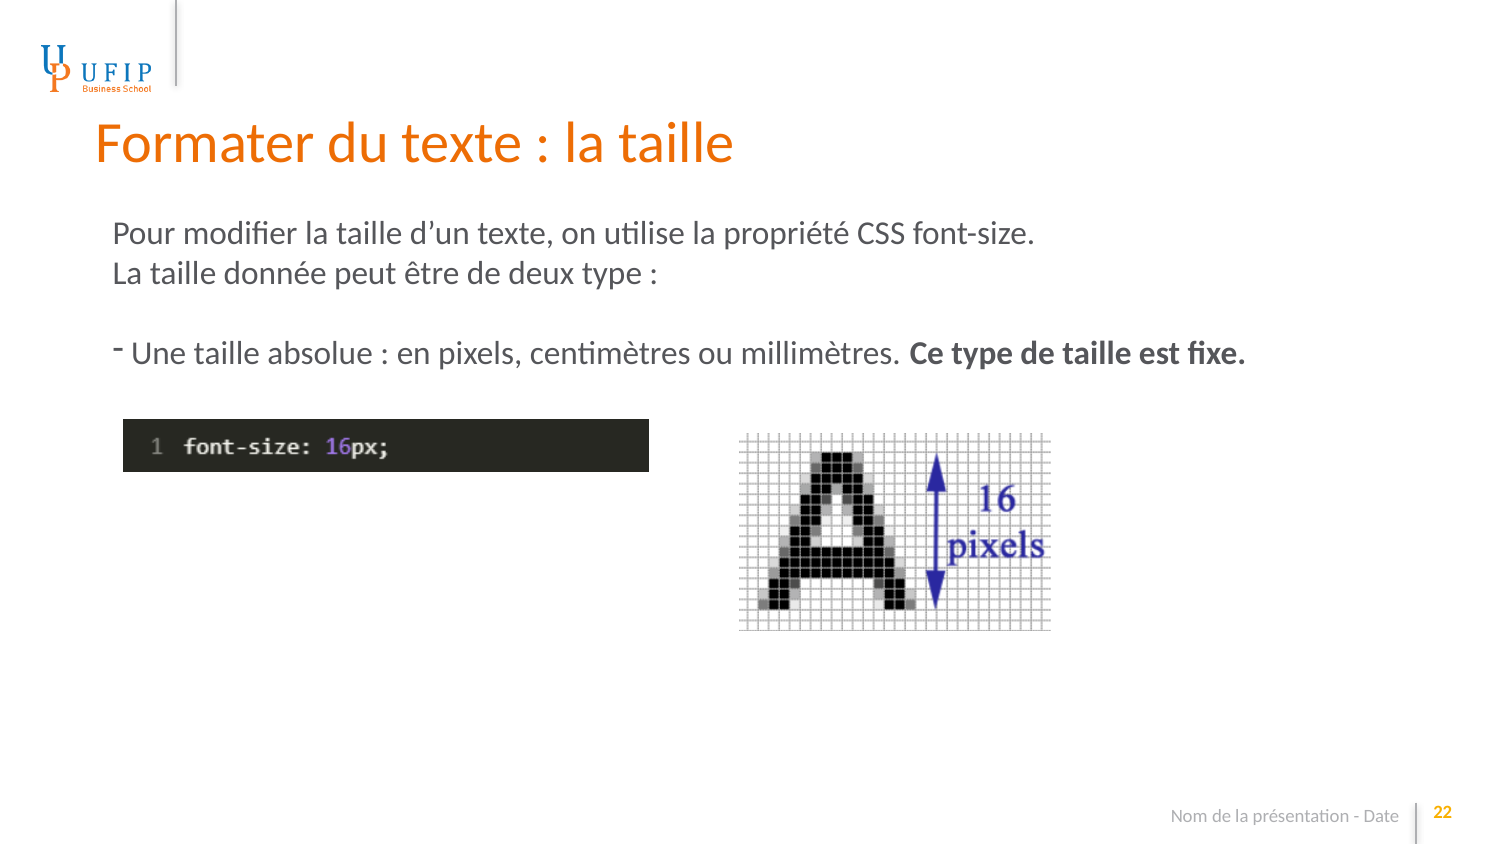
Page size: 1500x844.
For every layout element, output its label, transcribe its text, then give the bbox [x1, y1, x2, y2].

picture [737, 431, 1051, 631]
text_box Pour modifier la taille d’un texte, on utilise la propriété CSS font-size. La taille donnée peut être de deux type : Une taille absolue : en pixels, centimètres ou millimètres. Ce type de taille est fixe. [97, 204, 1388, 698]
picture [23, 45, 170, 92]
picture [123, 419, 649, 472]
list Formater du texte : la taille [80, 110, 1500, 205]
